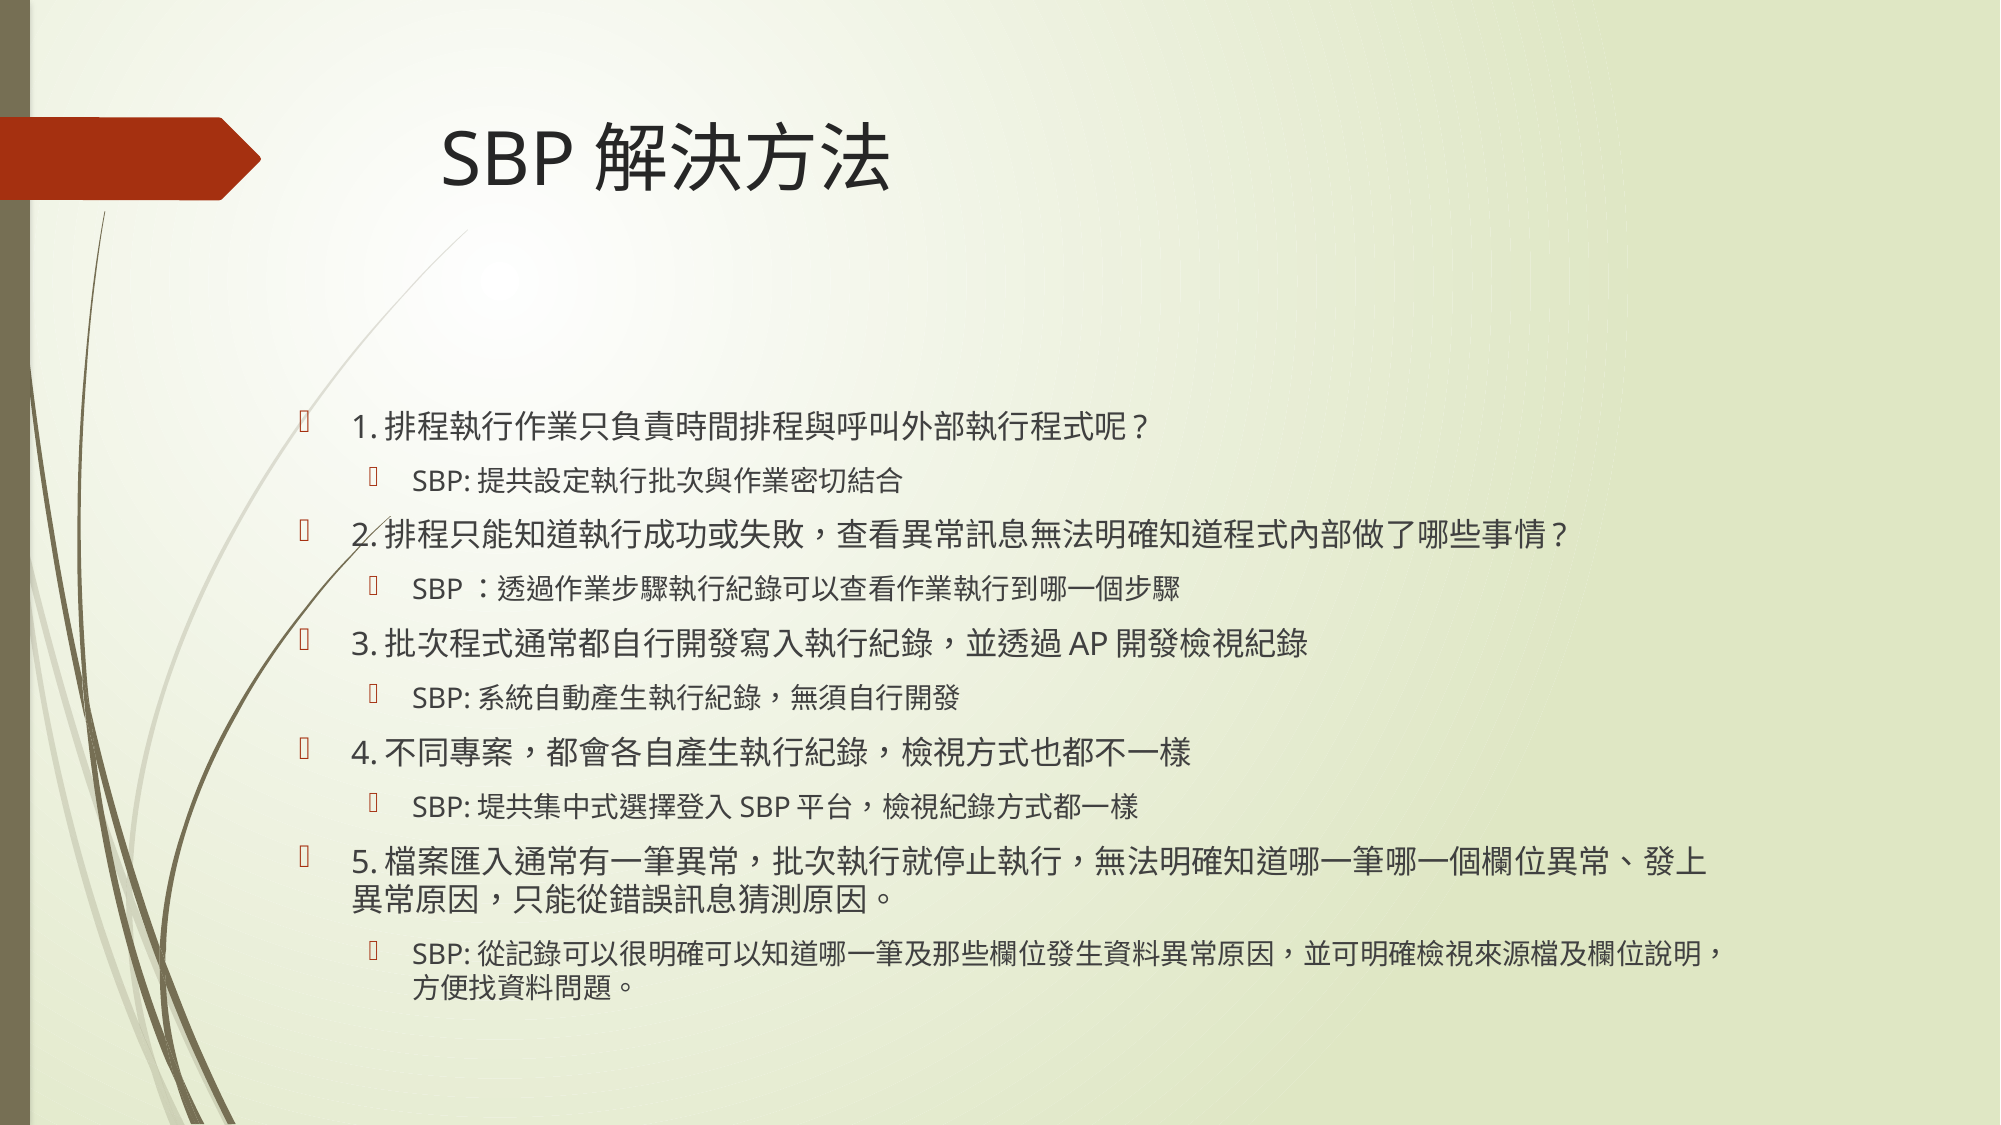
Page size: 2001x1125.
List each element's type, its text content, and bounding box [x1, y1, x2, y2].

list 1.排程執行作業只負責時間排程與呼叫外部執行程式呢? SBP:提共設定執行批次與作業密切結合 2.排程只能知道執行成功或失敗，查看異常訊息無法明確知道程式內部做了哪些事情? SBP：透過作業步驟執行紀錄可以查看作業執行到哪一個步驟 3.批次程式通常都自行開發寫入執行紀錄，並透過AP開發檢視紀錄 SBP:系統自動產生執行紀錄，無須自行開發 4.不同專案，都會各自產生執行紀錄，檢視方式也都不一樣 SBP:堤共集中式選擇登入SBP平台，檢視紀錄方式都一樣 5.檔案匯入通常有一筆異常，批次執行就停止執行，無法明確知道哪一筆哪一個欄位異常、發上異常原因，只能從錯誤訊息猜測原因。 SBP:從記錄可以很明確可以知道哪一筆及那些欄位發生資料異常原因，並可明確檢視來源檔及欄位說明，方便找資料問題。 [283, 398, 1747, 1019]
title SBP解決方法 [425, 102, 1888, 313]
